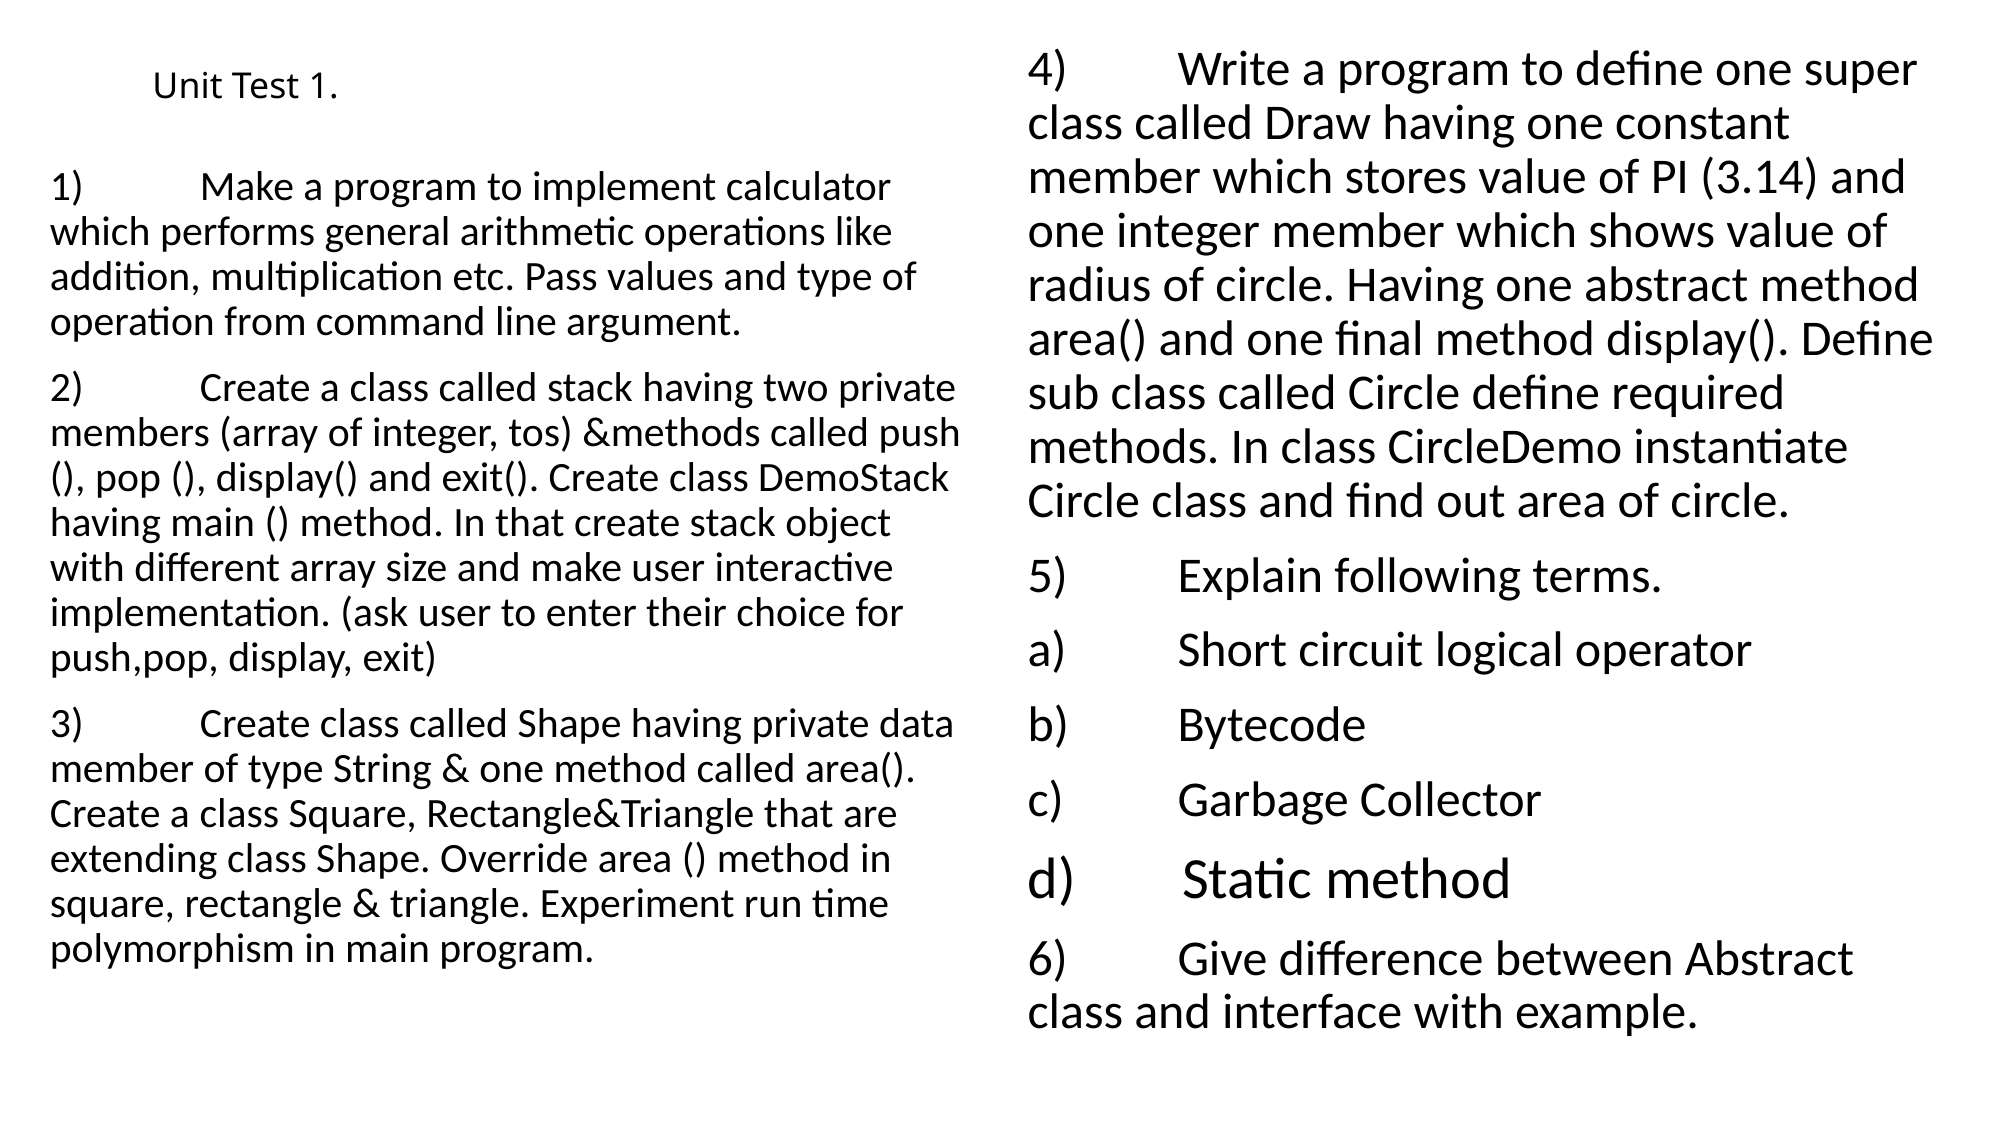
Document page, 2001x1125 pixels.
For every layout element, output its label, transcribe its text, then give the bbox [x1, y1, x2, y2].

list 1) Make a program to implement calculator which performs general arithmetic operations like addition, multiplication etc. Pass values and type of operation from command line argument. 2) Create a class called stack having two private members (array of integer, tos) &methods called push (), pop (), display() and exit(). Create class DemoStack having main () method. In that create stack object with different array size and make user interactive implementation. (ask user to enter their choice for push,pop, display, exit) 3) Create class called Shape having private data member of type String & one method called area(). Create a class Square, Rectangle&Triangle that are extending class Shape. Override area () method in square, rectangle & triangle. Experiment run time polymorphism in main program. [34, 156, 988, 1094]
title Unit Test 1. [137, 59, 1012, 157]
list 4) Write a program to define one super class called Draw having one constant member which stores value of PI (3.14) and one integer member which shows value of radius of circle. Having one abstract method area() and one final method display(). Define sub class called Circle define required methods. In class CircleDemo instantiate Circle class and find out area of circle. 5) Explain following terms. a) Short circuit logical operator b) Bytecode c) Garbage Collector Static method 6) Give difference between Abstract class and interface with example. [1012, 34, 1966, 1094]
